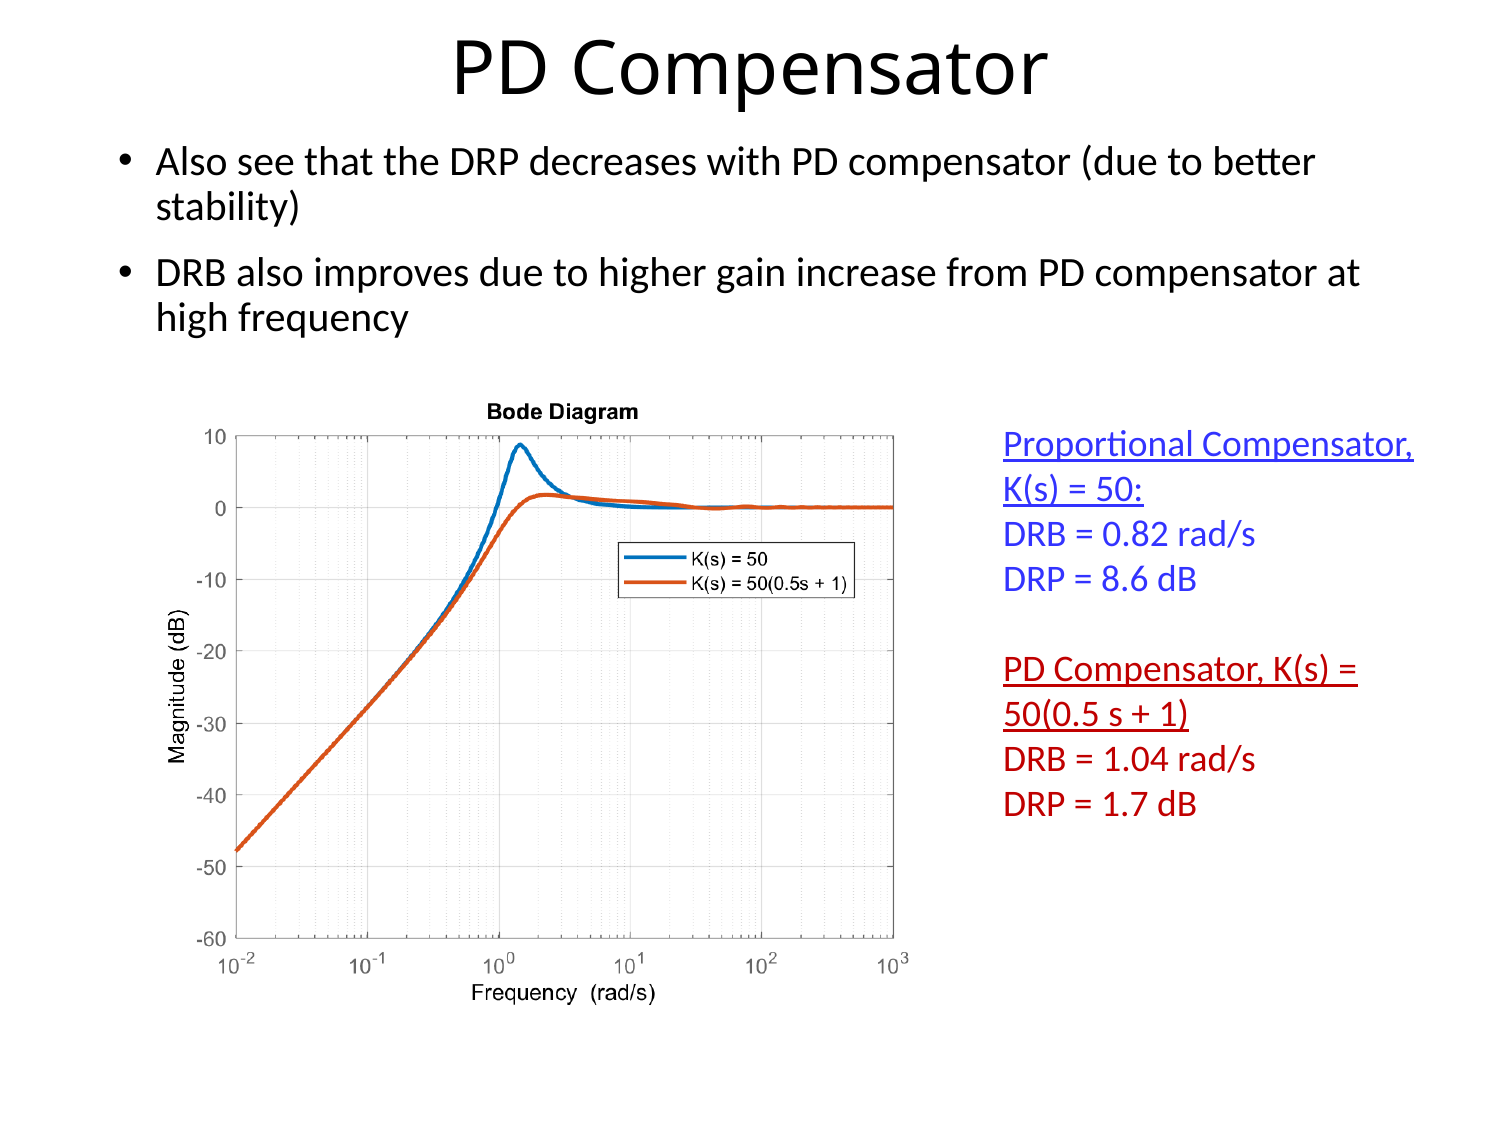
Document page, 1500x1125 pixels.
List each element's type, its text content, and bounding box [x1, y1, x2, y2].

list Also see that the DRP decreases with PD compensator (due to better stability) DRB also improves due to higher gain increase from PD compensator at high frequency [103, 132, 1397, 1014]
title PD Compensator [103, 30, 1397, 110]
picture [103, 355, 975, 1009]
text_box Proportional Compensator, K(s) = 50: DRB = 0.82 rad/s DRP = 8.6 dB PD Compensator, K(s) = 50(0.5 s + 1) DRB = 1.04 rad/s DRP = 1.7 dB [988, 411, 1438, 877]
